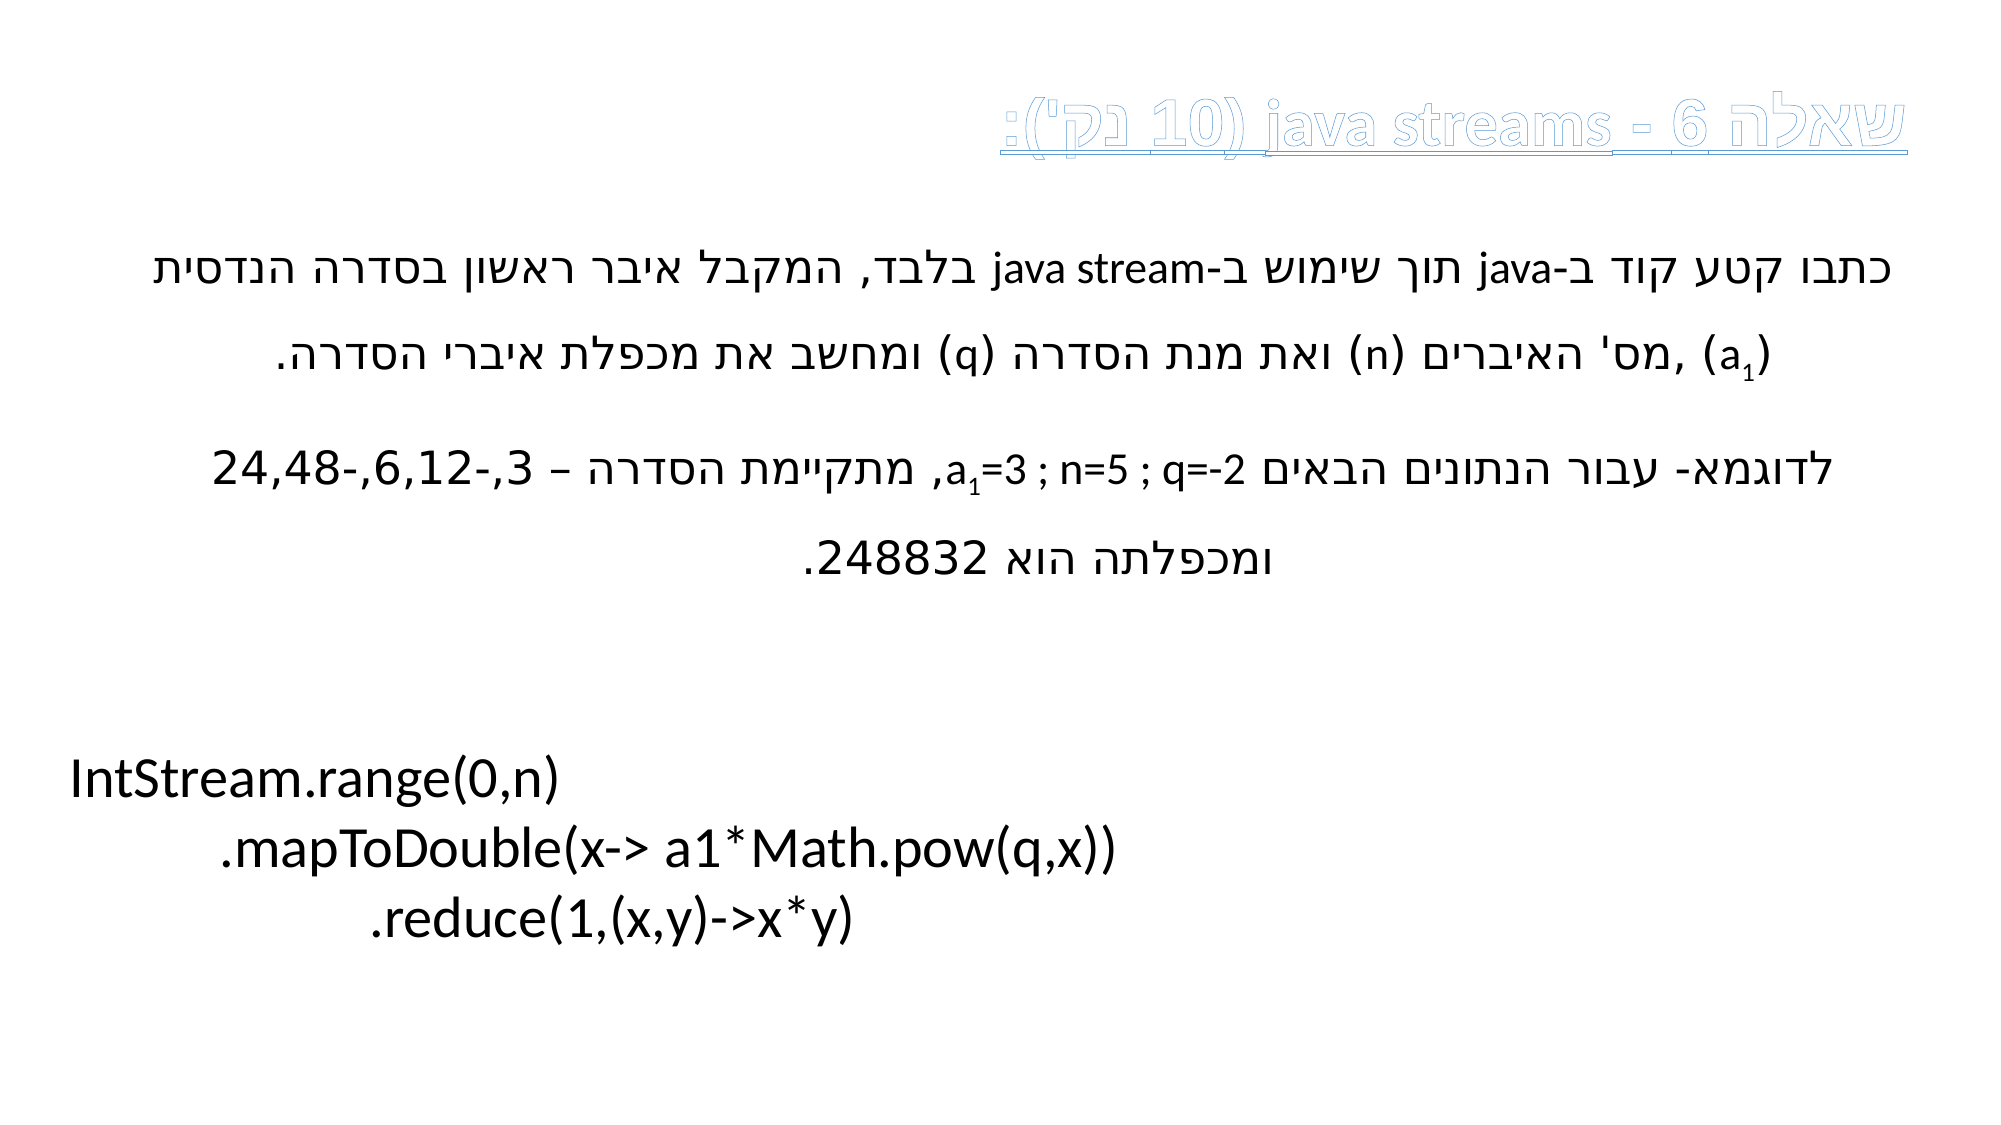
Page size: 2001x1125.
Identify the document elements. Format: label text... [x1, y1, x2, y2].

text_box כתבו קטע קוד ב-java תוך שימוש ב-java stream בלבד, המקבל איבר ראשון בסדרה הנדסית (a1) ,מס' האיברים (n) ואת מנת הסדרה (q) ומחשב את מכפלת איברי הסדרה. לדוגמא- עבור הנתונים הבאים a1=3 ; n=5 ; q=-2, מתקיימת הסדרה – 3,-6,12,-24,48 ומכפלתה הוא 248832. [101, 202, 1945, 667]
text_box שאלה 6 - java streams (10 נק'): [78, 71, 1922, 167]
text_box IntStream.range(0,n) .mapToDouble(x-> a1*Math.pow(q,x)) .reduce(1,(x,y)->x*y) [54, 731, 1955, 957]
